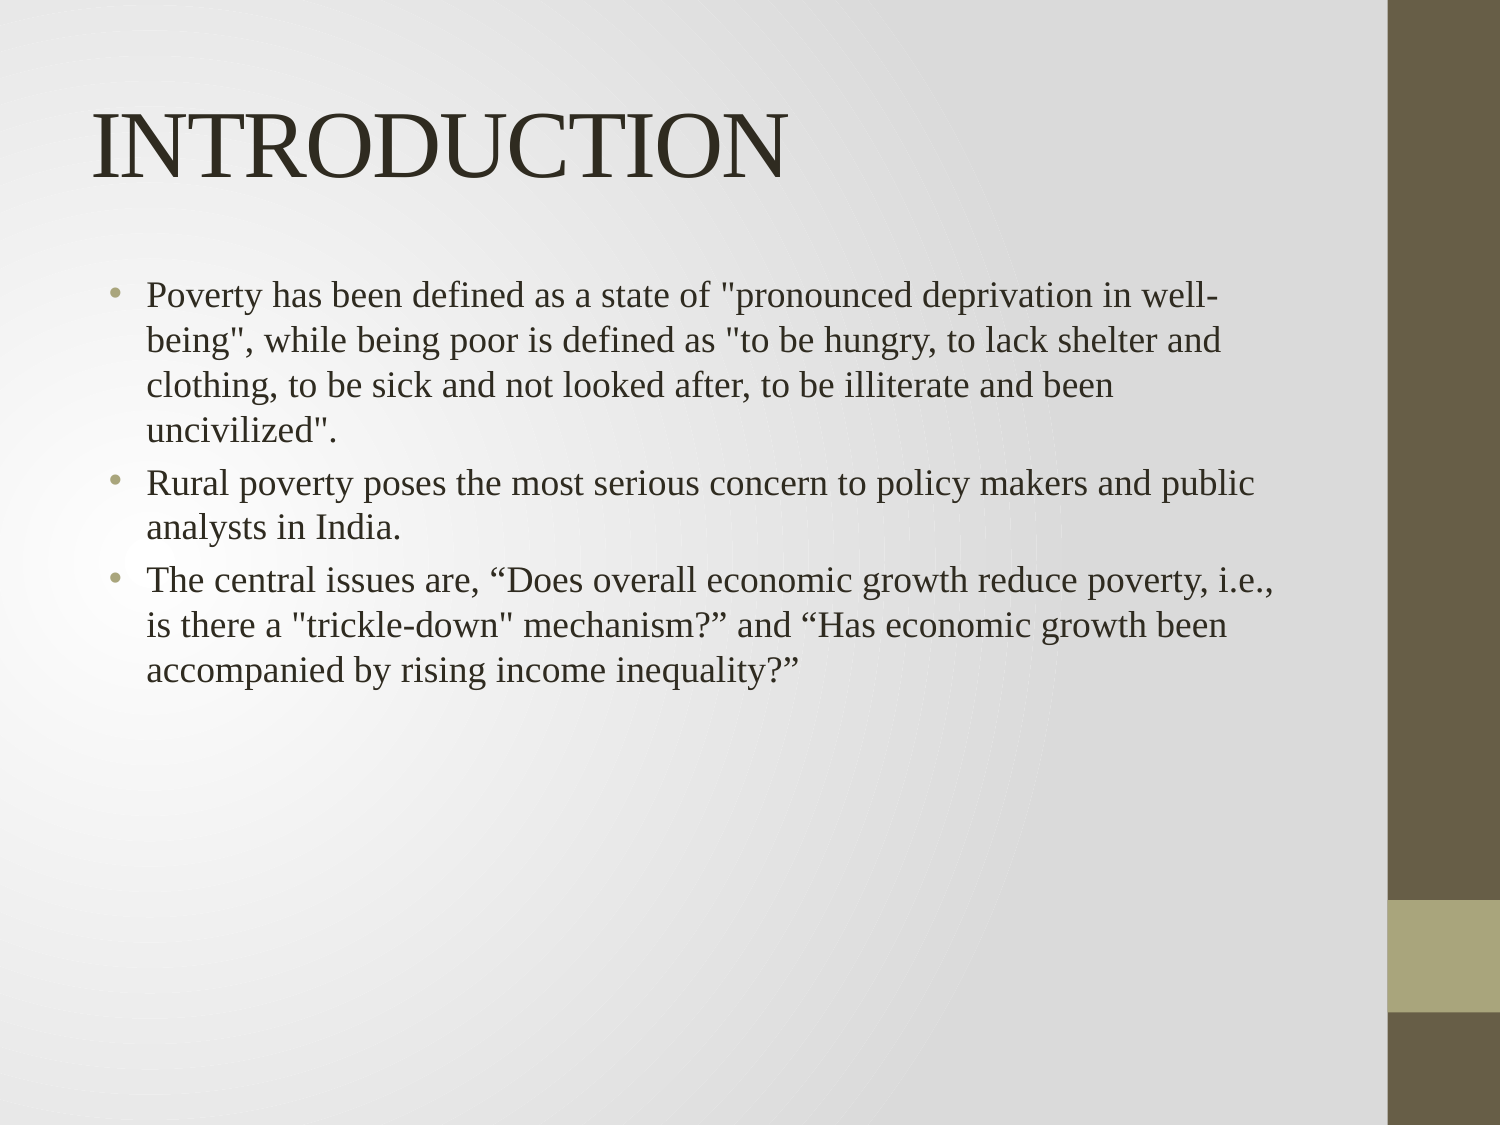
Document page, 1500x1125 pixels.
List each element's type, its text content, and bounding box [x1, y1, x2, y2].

list Poverty has been defined as a state of "pronounced deprivation in well-being", while being poor is defined as "to be hungry, to lack shelter and clothing, to be sick and not looked after, to be illiterate and been uncivilized". Rural poverty poses the most serious concern to policy makers and public analysts in India. The central issues are, “Does overall economic growth reduce poverty, i.e., is there a "trickle-down" mechanism?” and “Has economic growth been accompanied by rising income inequality?” [75, 262, 1325, 1050]
title INTRODUCTION [75, 45, 1325, 233]
